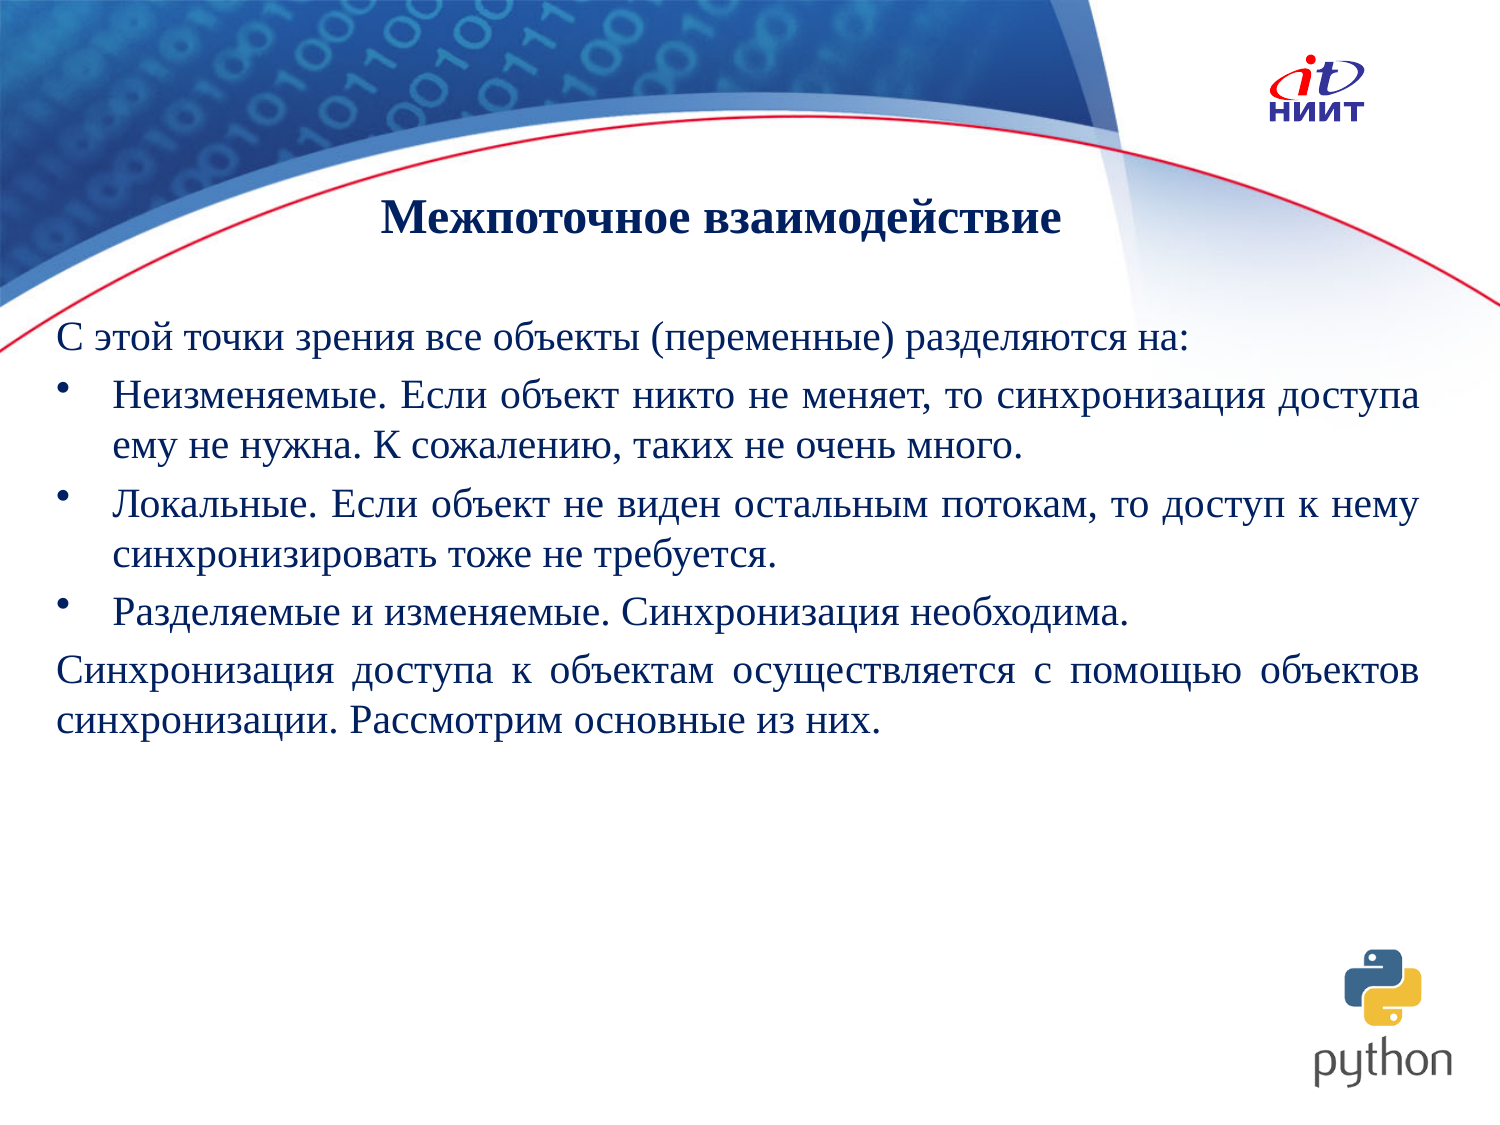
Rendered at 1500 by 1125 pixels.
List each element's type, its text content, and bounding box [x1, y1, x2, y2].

text_box С этой точки зрения все объекты (переменные) разделяются на: Неизменяемые. Если объект никто не меняет, то синхронизация доступа ему не нужна. К сожалению, таких не очень много. Локальные. Если объект не виден остальным потокам, то доступ к нему синхронизировать тоже не требуется. Разделяемые и изменяемые. Синхронизация необходима. Синхронизация доступа к объектам осуществляется с помощью объектов синхронизации. Рассмотрим основные из них. [41, 301, 1436, 750]
title Межпоточное взаимодействие [277, 172, 1165, 255]
picture [0, 0, 1500, 1125]
